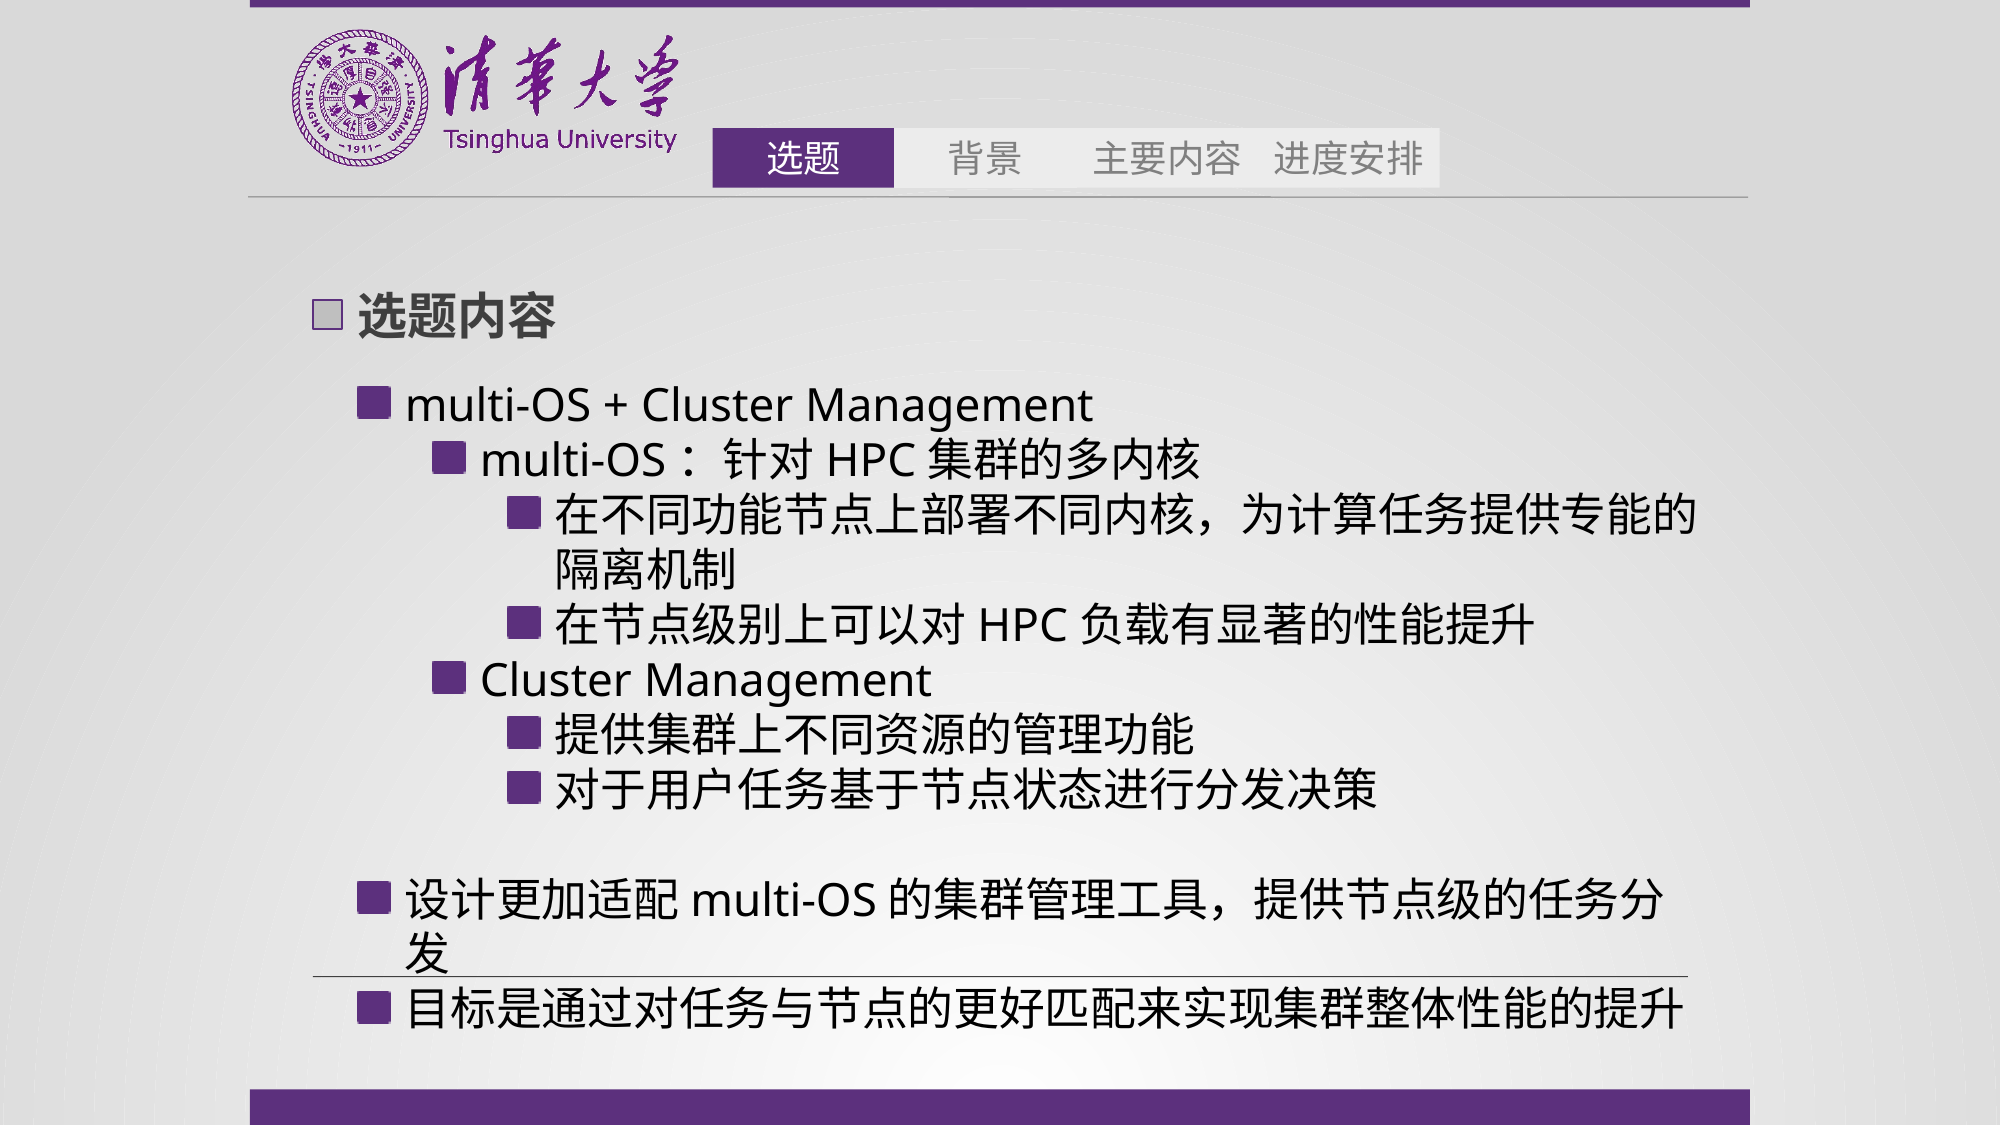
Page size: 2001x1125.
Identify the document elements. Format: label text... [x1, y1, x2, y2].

text_box [249, 1089, 1750, 1125]
picture [357, 991, 391, 1024]
text_box 主要内容 [1076, 128, 1257, 188]
picture [507, 771, 541, 804]
text_box 背景 [894, 128, 1076, 188]
text_box [721, 0, 1750, 8]
text_box 进度安排 [1257, 128, 1440, 188]
picture [249, 0, 721, 200]
picture [357, 881, 391, 914]
picture [432, 441, 466, 474]
text_box multi-OS + Cluster Management multi-OS：针对HPC集群的多内核 在不同功能节点上部署不同内核，为计算任务提供专能的隔离机制 在节点级别上可以对HPC负载有显著的性能提升 Cluster Management 提供集群上不同资源的管理功能 对于用户任务基于节点状态进行分发决策 设计更加适配multi-OS的集群管理工具，提供节点级的任务分发 目标是通过对任务与节点的更好匹配来实现集群整体性能的提升 [343, 367, 1719, 1043]
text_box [312, 276, 999, 353]
picture [432, 661, 466, 694]
picture [507, 496, 541, 529]
slide_number [1412, 1042, 1863, 1103]
text_box 选题 [721, 128, 894, 188]
picture [507, 606, 541, 639]
picture [357, 386, 391, 419]
picture [507, 716, 541, 749]
